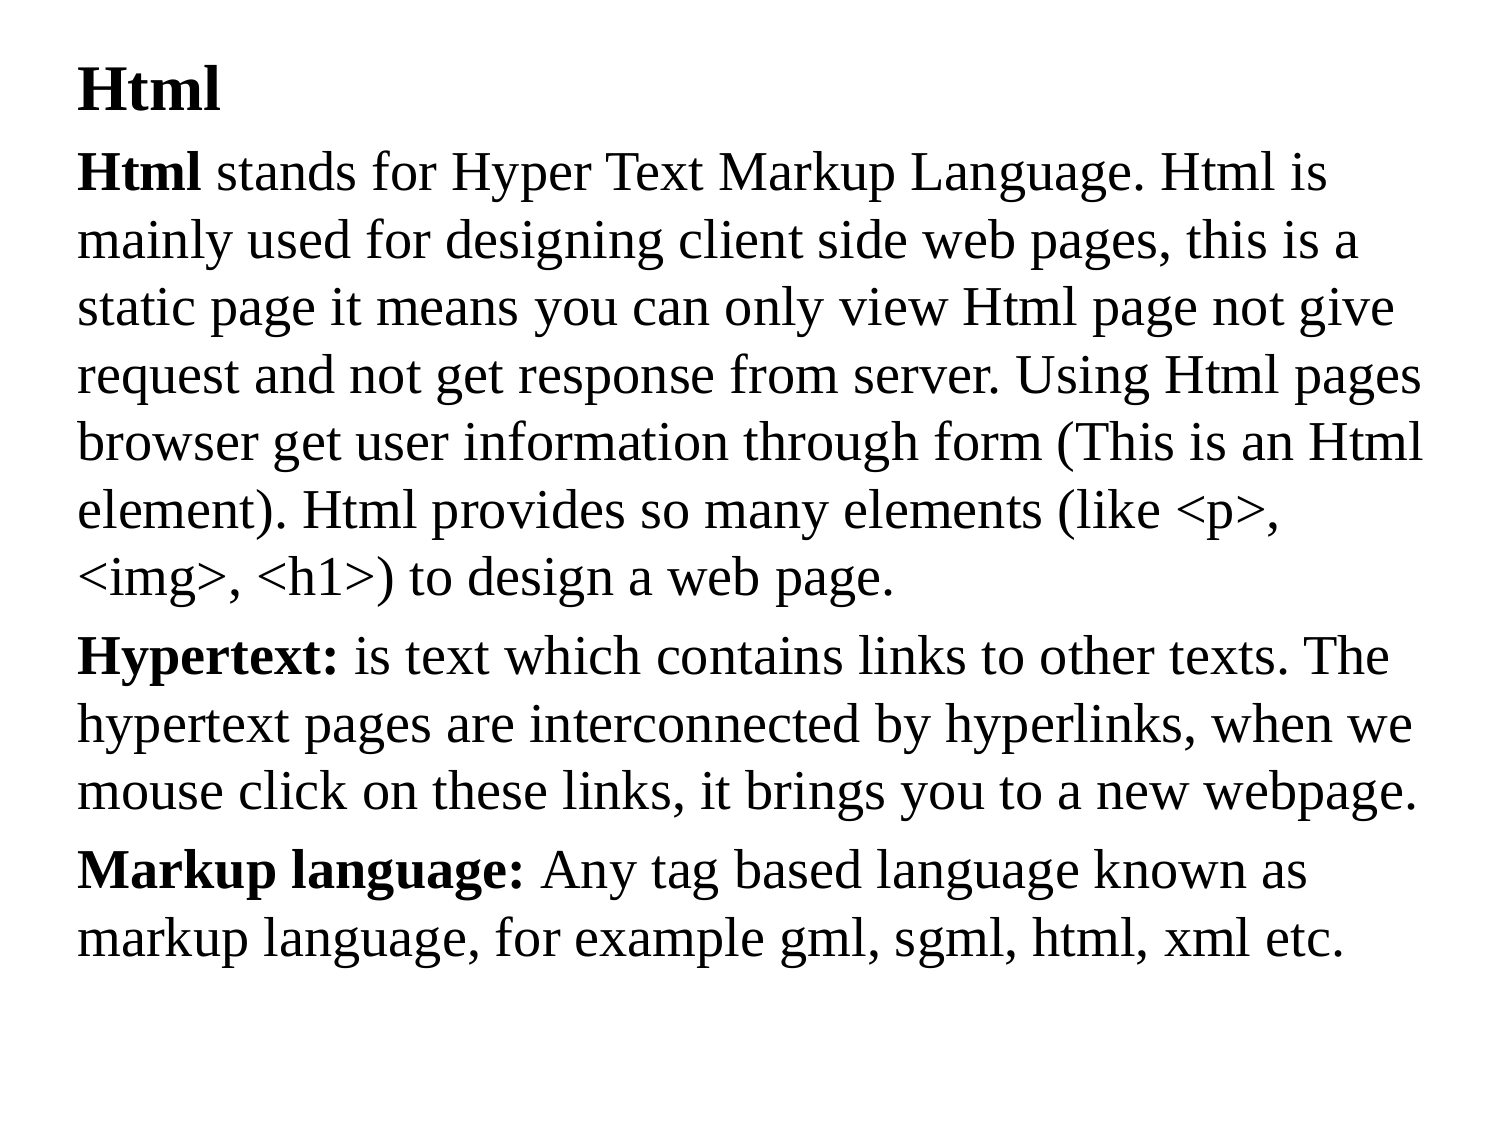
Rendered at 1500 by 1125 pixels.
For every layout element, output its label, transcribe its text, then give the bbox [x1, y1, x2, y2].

list Html Html stands for Hyper Text Markup Language. Html is mainly used for designing client side web pages, this is a static page it means you can only view Html page not give request and not get response from server. Using Html pages browser get user information through form (This is an Html element). Html provides so many elements (like <p>, <img>, <h1>) to design a web page. Hypertext: is text which contains links to other texts. The hypertext pages are interconnected by hyperlinks, when we mouse click on these links, it brings you to a new webpage. Markup language: Any tag based language known as markup language, for example gml, sgml, html, xml etc. [62, 37, 1450, 1038]
